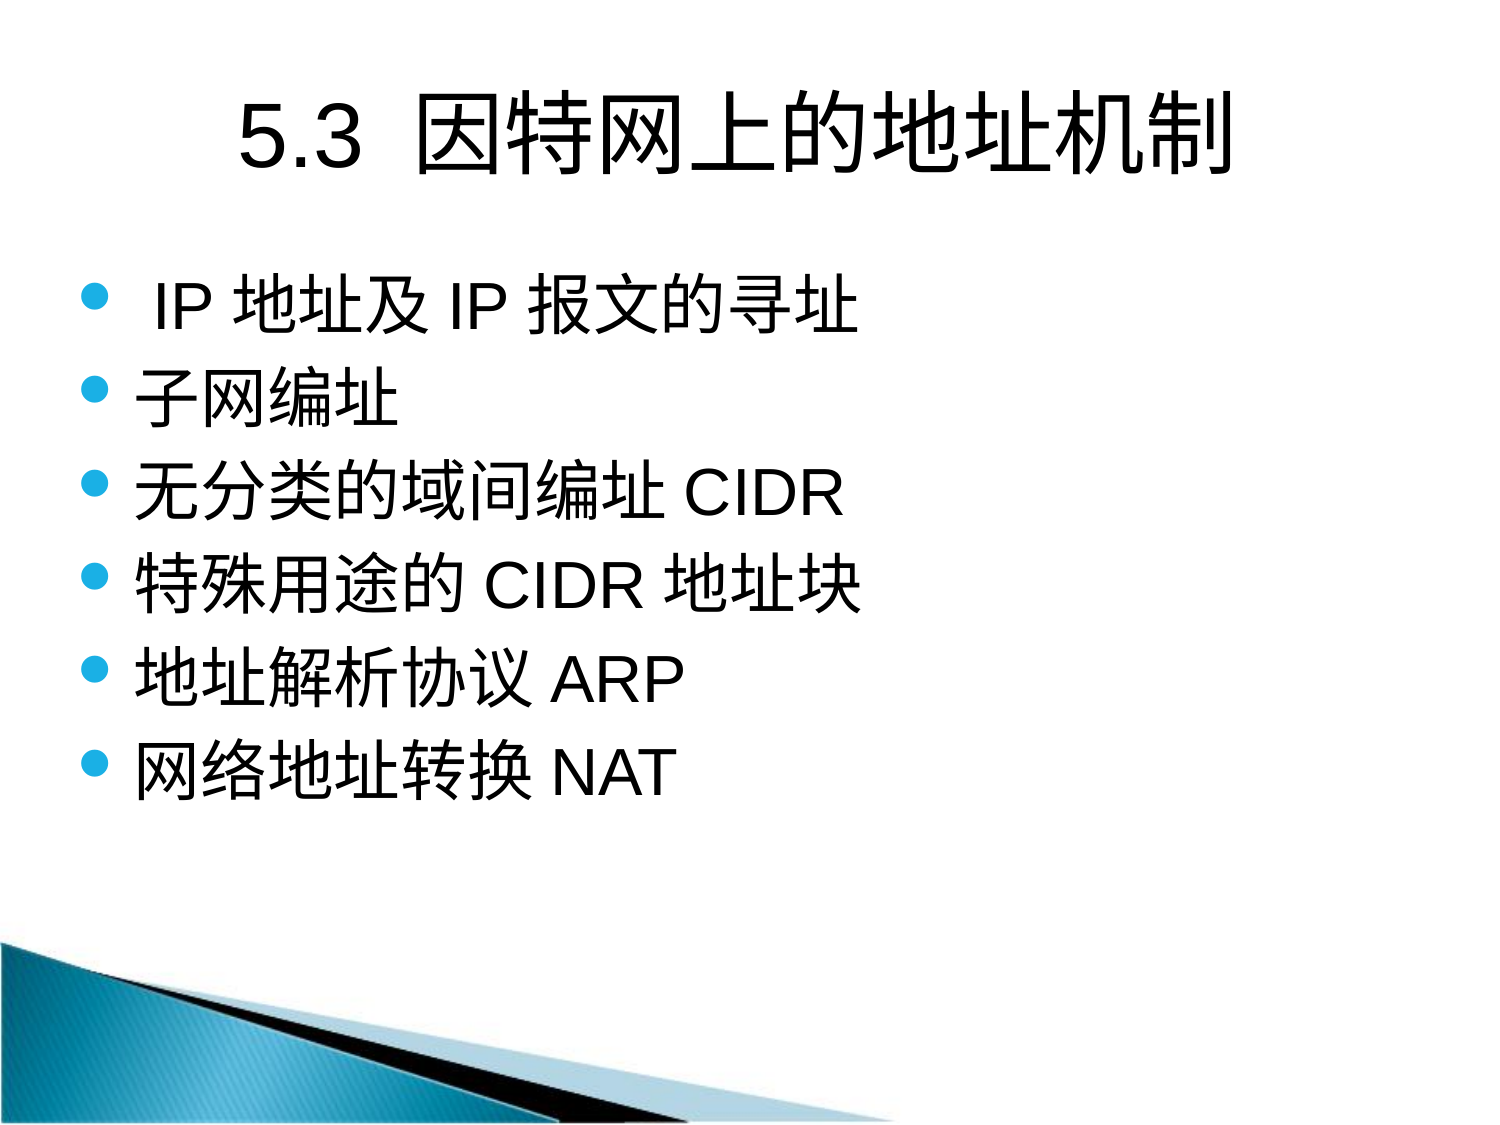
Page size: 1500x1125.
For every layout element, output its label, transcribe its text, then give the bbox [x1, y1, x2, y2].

picture [0, 823, 914, 1125]
title 5.3 因特网上的地址机制 [62, 37, 1413, 226]
list IP地址及IP报文的寻址 子网编址 无分类的域间编址CIDR 特殊用途的CIDR地址块 地址解析协议ARP 网络地址转换NAT [62, 254, 1413, 998]
